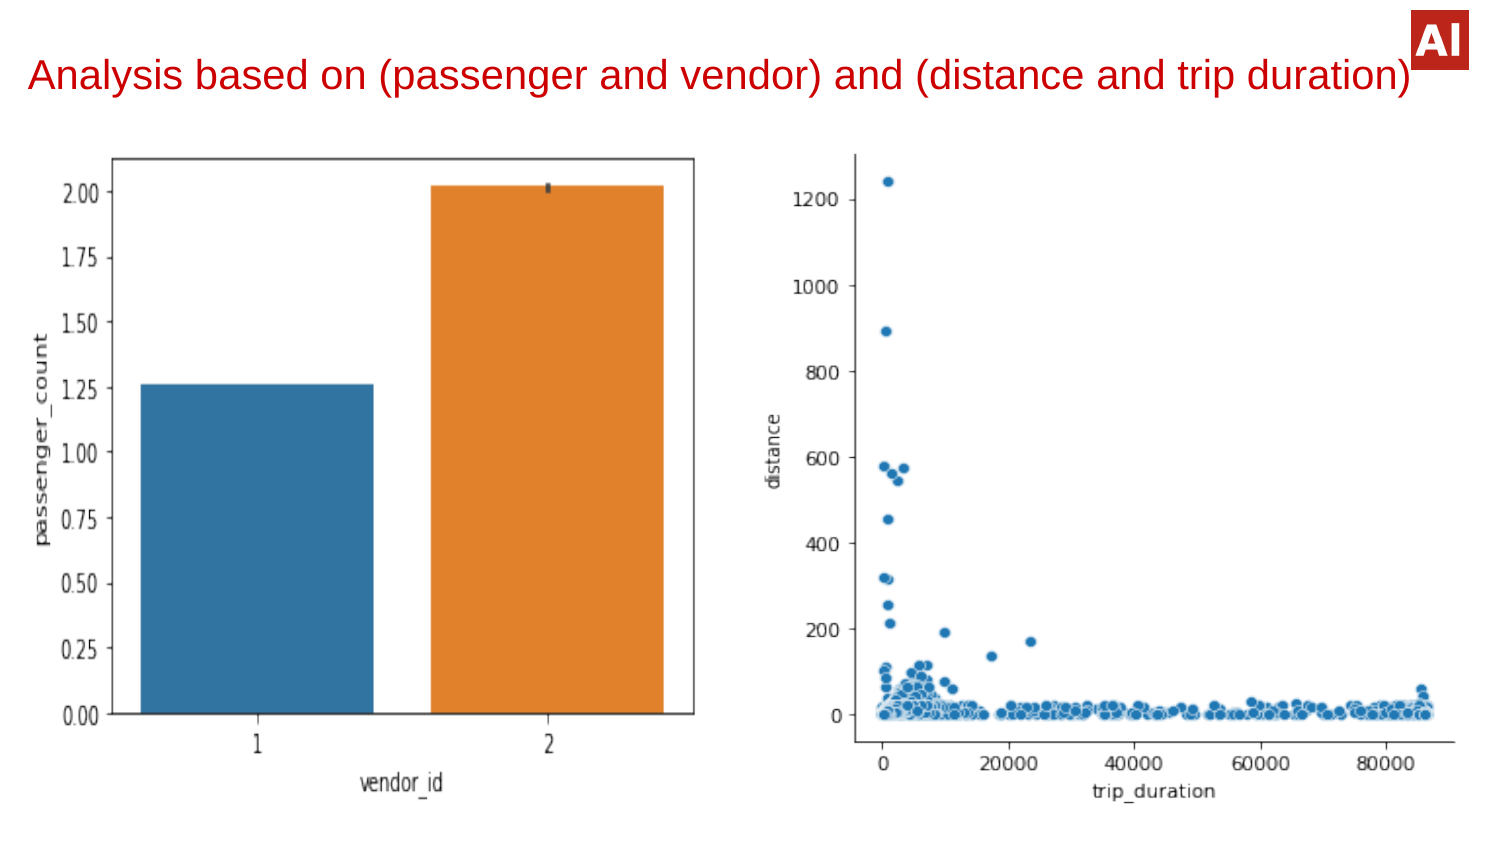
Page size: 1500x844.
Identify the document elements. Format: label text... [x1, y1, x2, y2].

picture [23, 143, 705, 813]
picture [751, 143, 1467, 813]
picture [1411, 10, 1469, 70]
title Analysis based on (passenger and vendor) and (distance and trip duration) [12, 32, 1448, 127]
